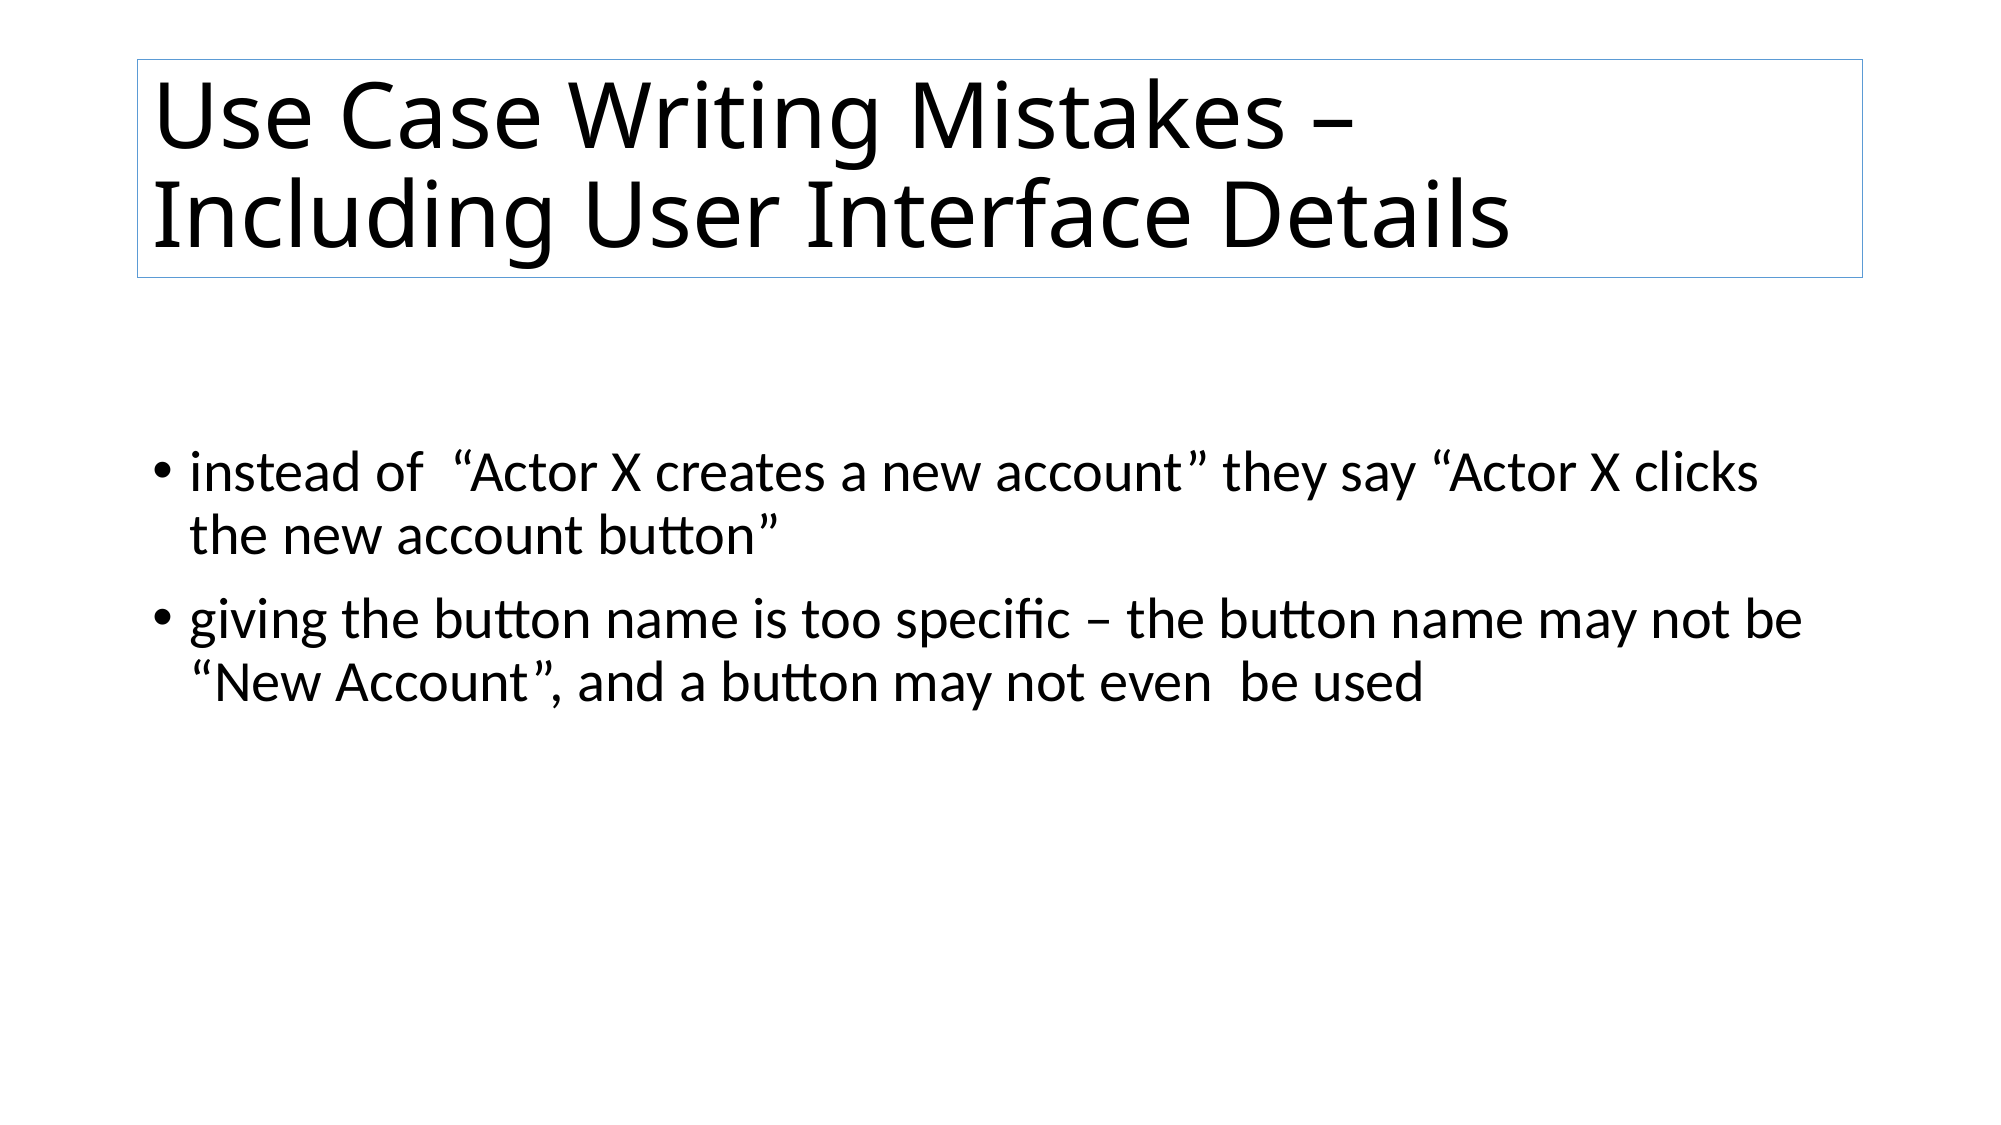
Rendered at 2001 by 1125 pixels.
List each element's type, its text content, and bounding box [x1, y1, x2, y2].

list instead of “Actor X creates a new account” they say “Actor X clicks the new account button” giving the button name is too specific – the button name may not be “New Account”, and a button may not even be used [137, 434, 1863, 1014]
title Use Case Writing Mistakes – Including User Interface Details [137, 59, 1863, 278]
